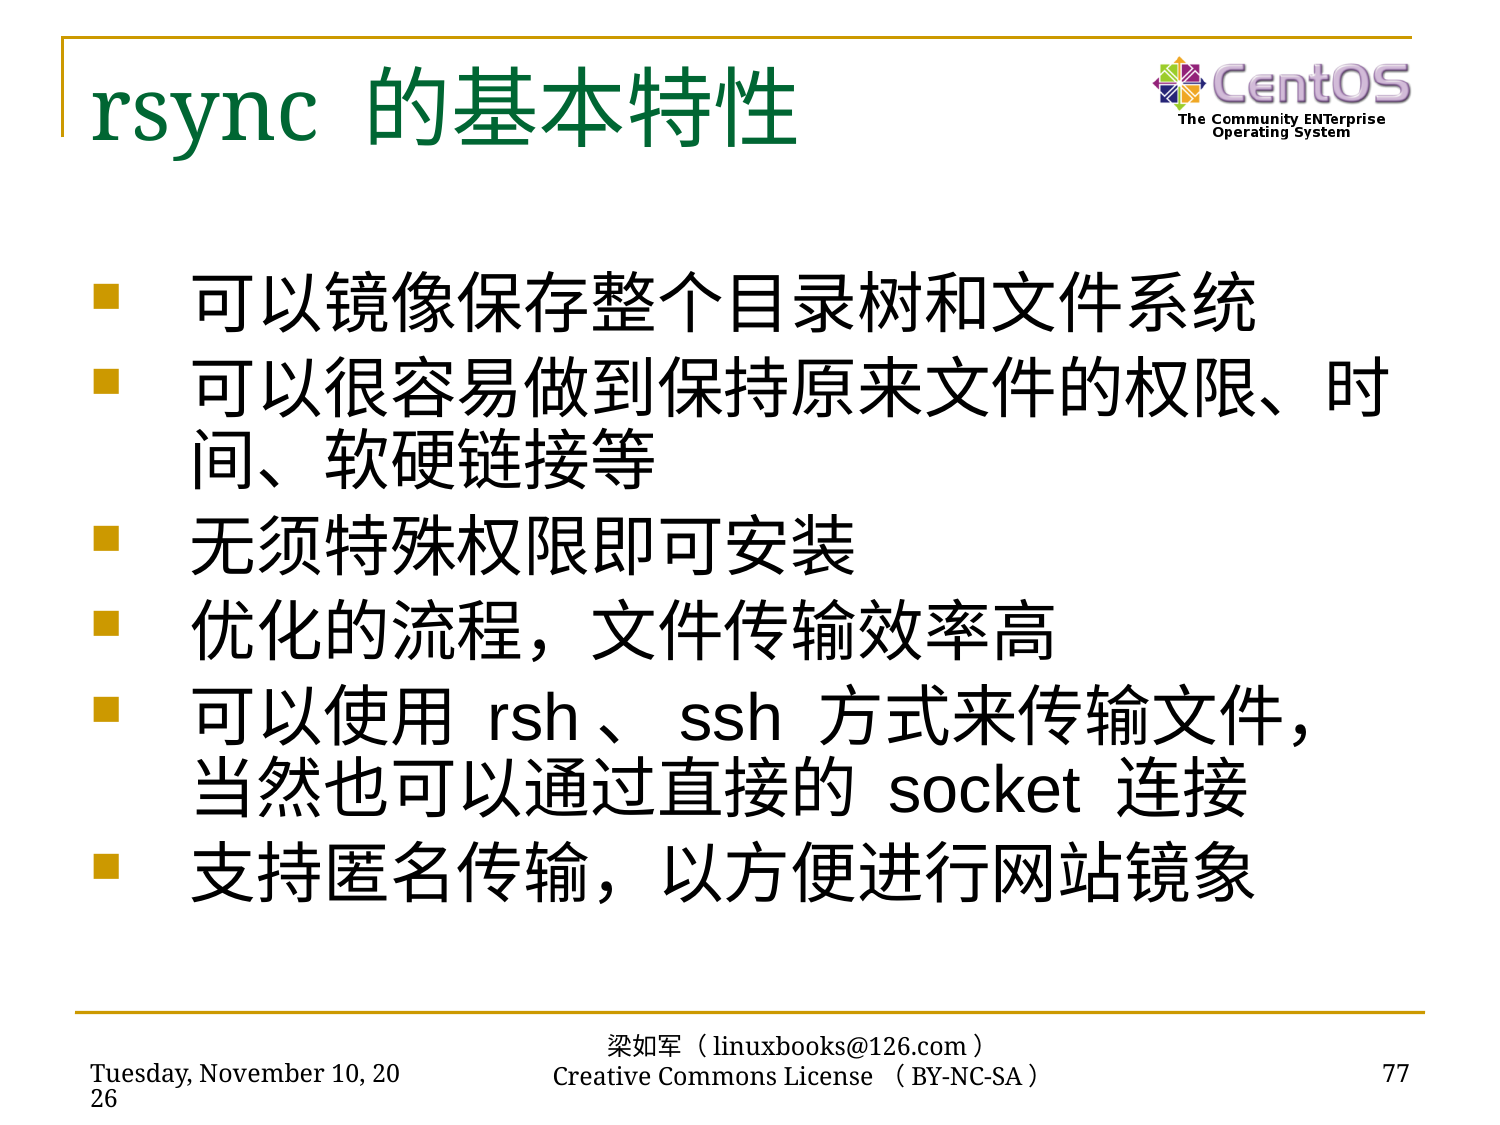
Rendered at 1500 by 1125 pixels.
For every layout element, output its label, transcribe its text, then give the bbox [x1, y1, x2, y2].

title rsync 的基本特性 [74, 45, 1426, 233]
slide_number 77 [1074, 1023, 1426, 1100]
footer 梁如军（linuxbooks@126.com） Creative Commons License（BY-NC-SA） [359, 1022, 1247, 1099]
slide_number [74, 1023, 426, 1100]
list 可以镜像保存整个目录树和文件系统 可以很容易做到保持原来文件的权限、时间、软硬链接等 无须特殊权限即可安装 优化的流程，文件传输效率高 可以使用 rsh、ssh 方式来传输文件，当然也可以通过直接的 socket 连接 支持匿名传输，以方便进行网站镜象 [74, 262, 1426, 1006]
